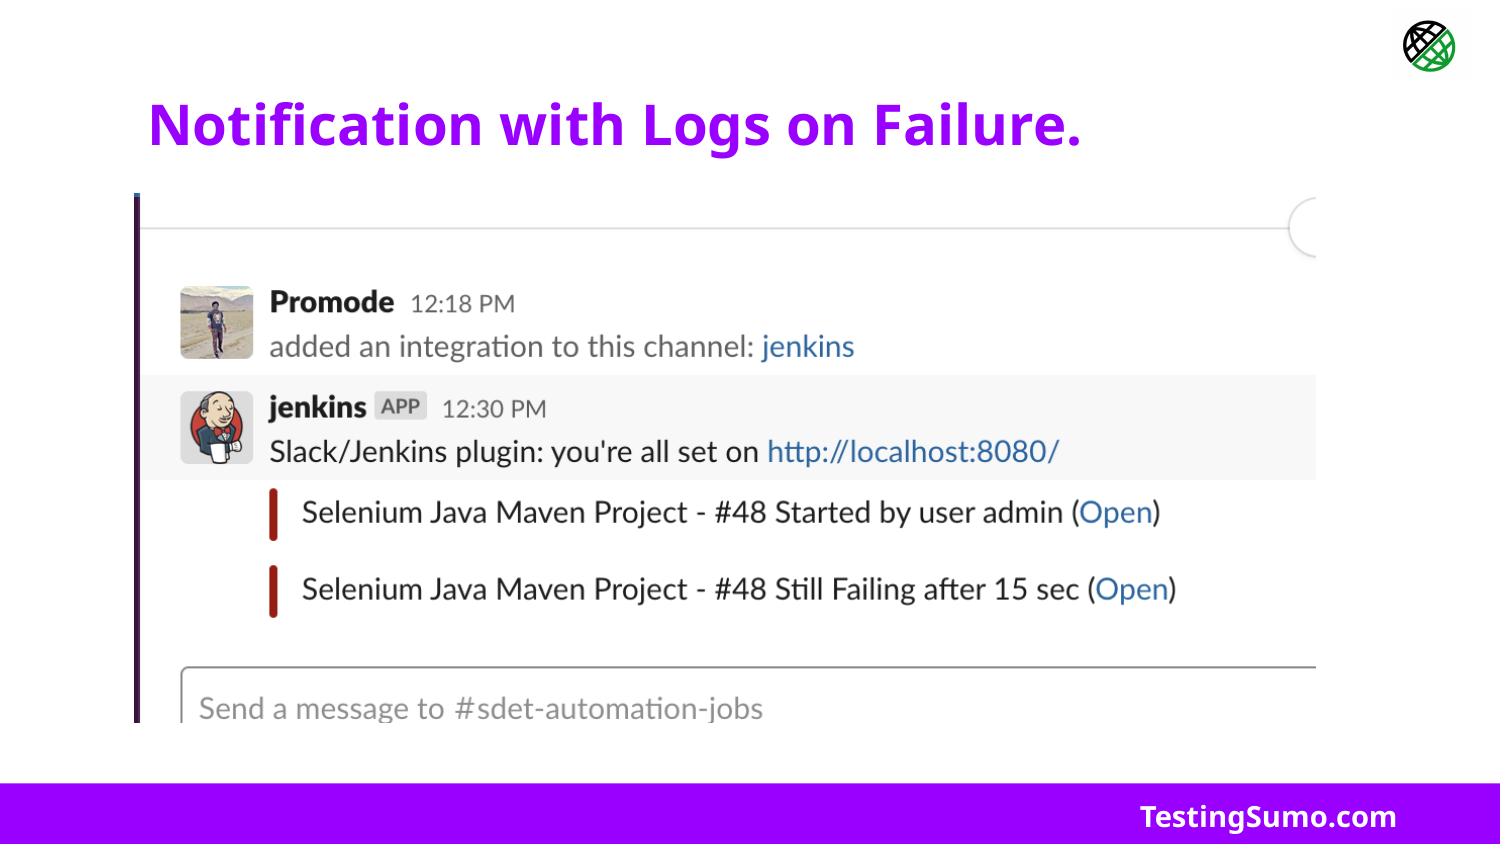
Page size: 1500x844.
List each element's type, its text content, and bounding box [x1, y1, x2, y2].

title Notification with Logs on Failure. [57, 37, 1455, 176]
picture [1393, 9, 1471, 82]
picture [134, 193, 1316, 723]
